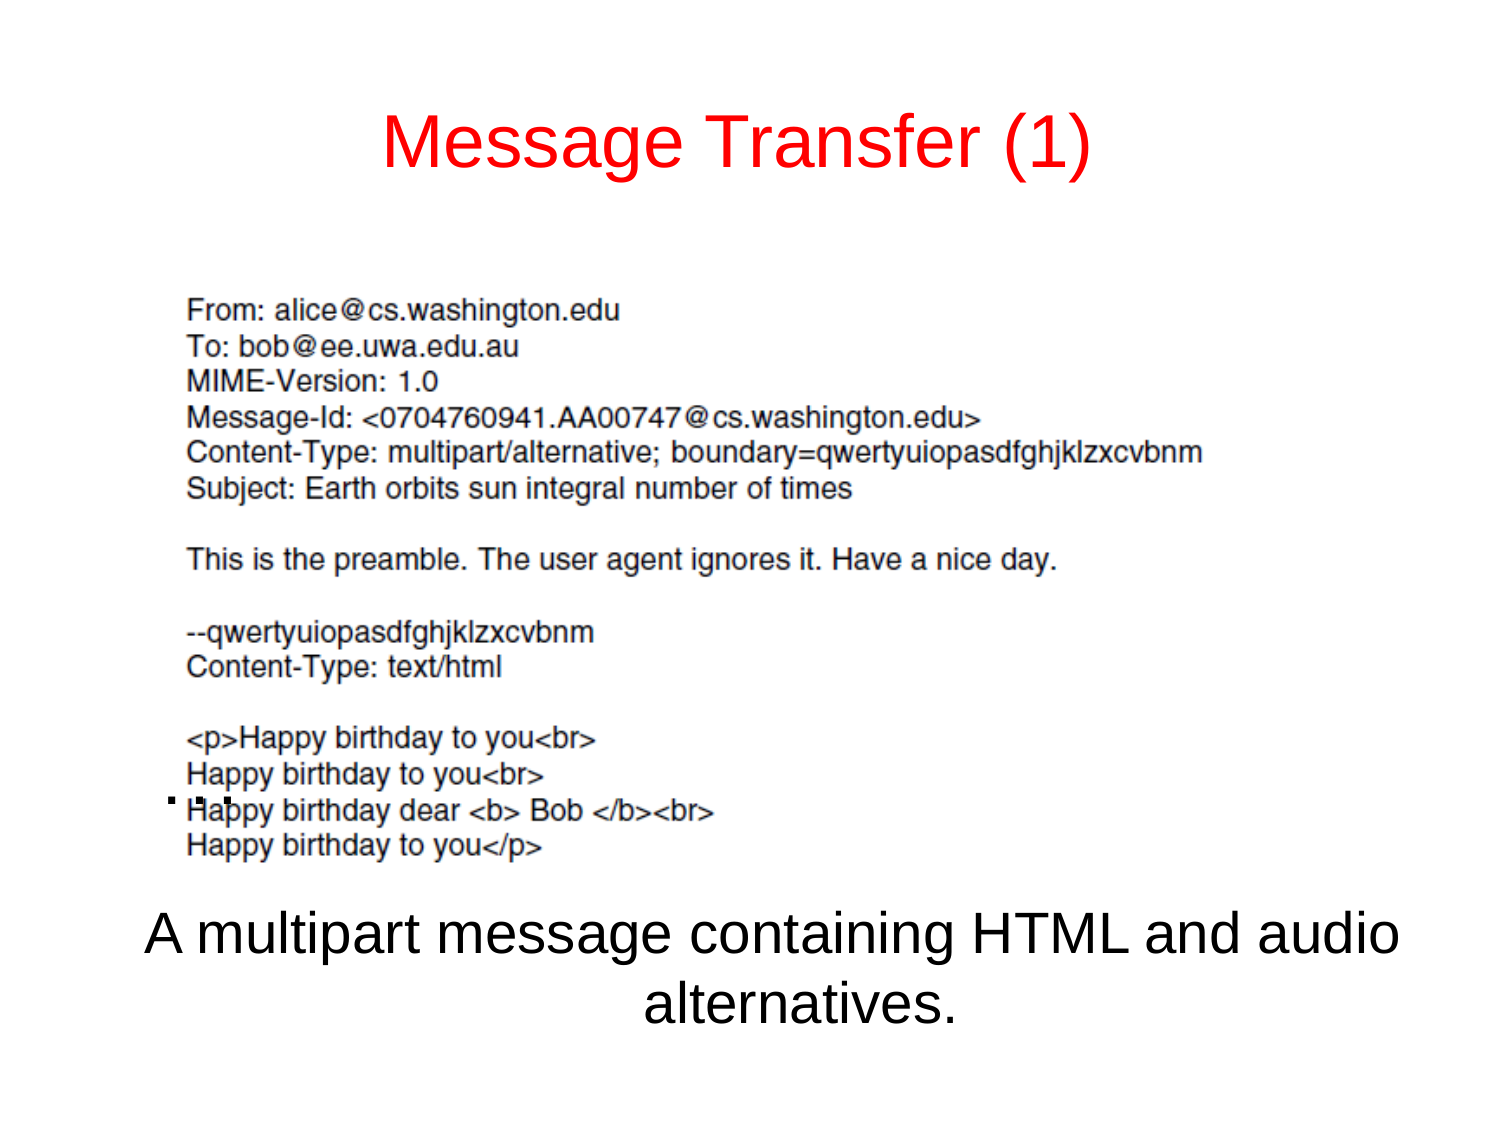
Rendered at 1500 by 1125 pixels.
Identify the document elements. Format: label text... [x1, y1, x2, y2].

picture [138, 262, 1288, 888]
list A multipart message containing HTML and audio alternatives. [46, 887, 1500, 1026]
title Message Transfer (1) [62, 49, 1413, 226]
